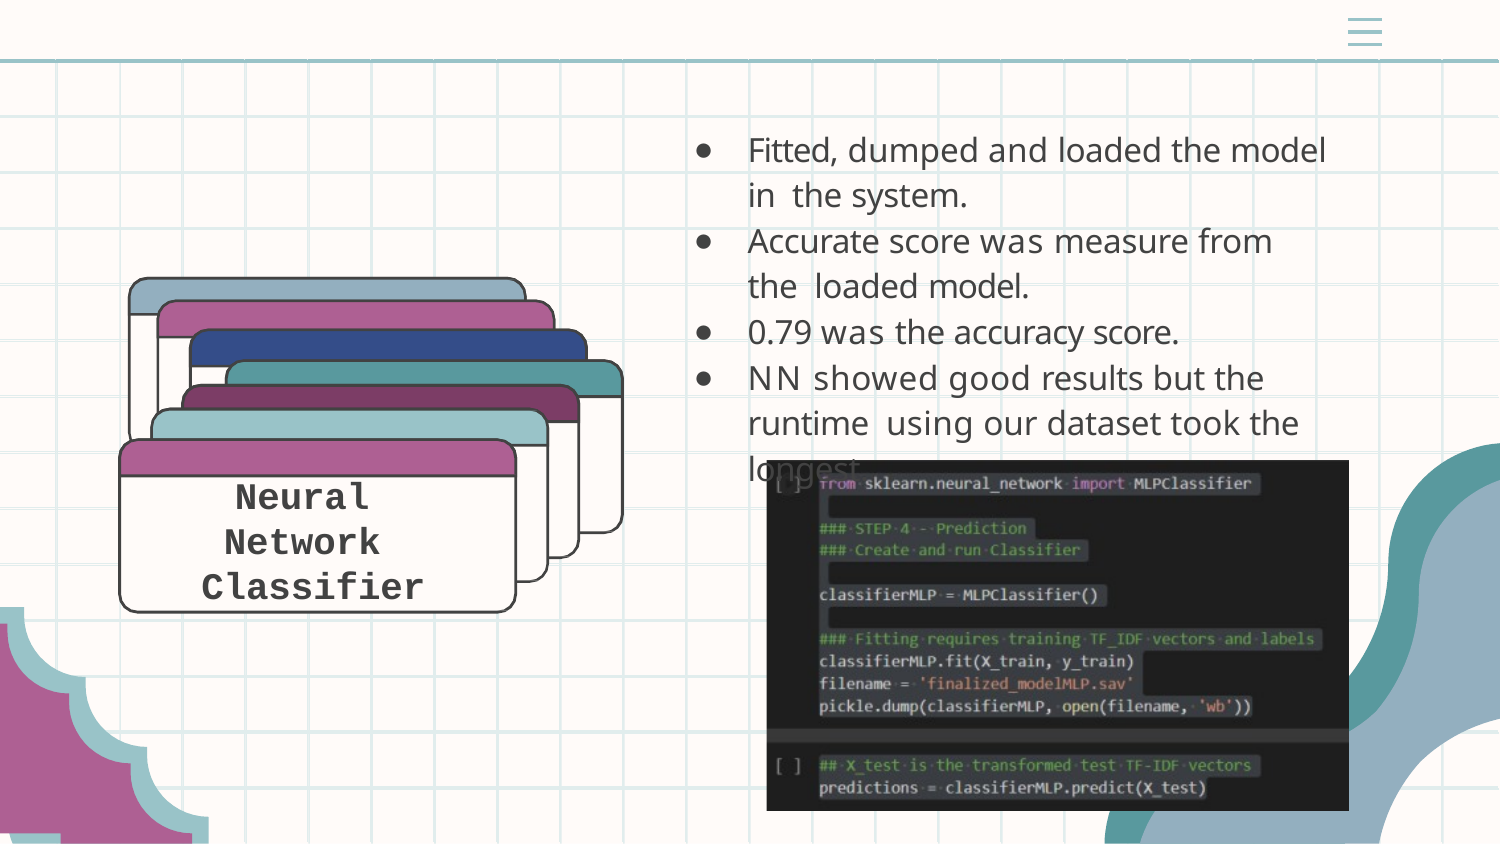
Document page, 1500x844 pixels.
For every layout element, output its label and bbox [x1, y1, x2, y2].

text_box [0, 59, 1500, 844]
